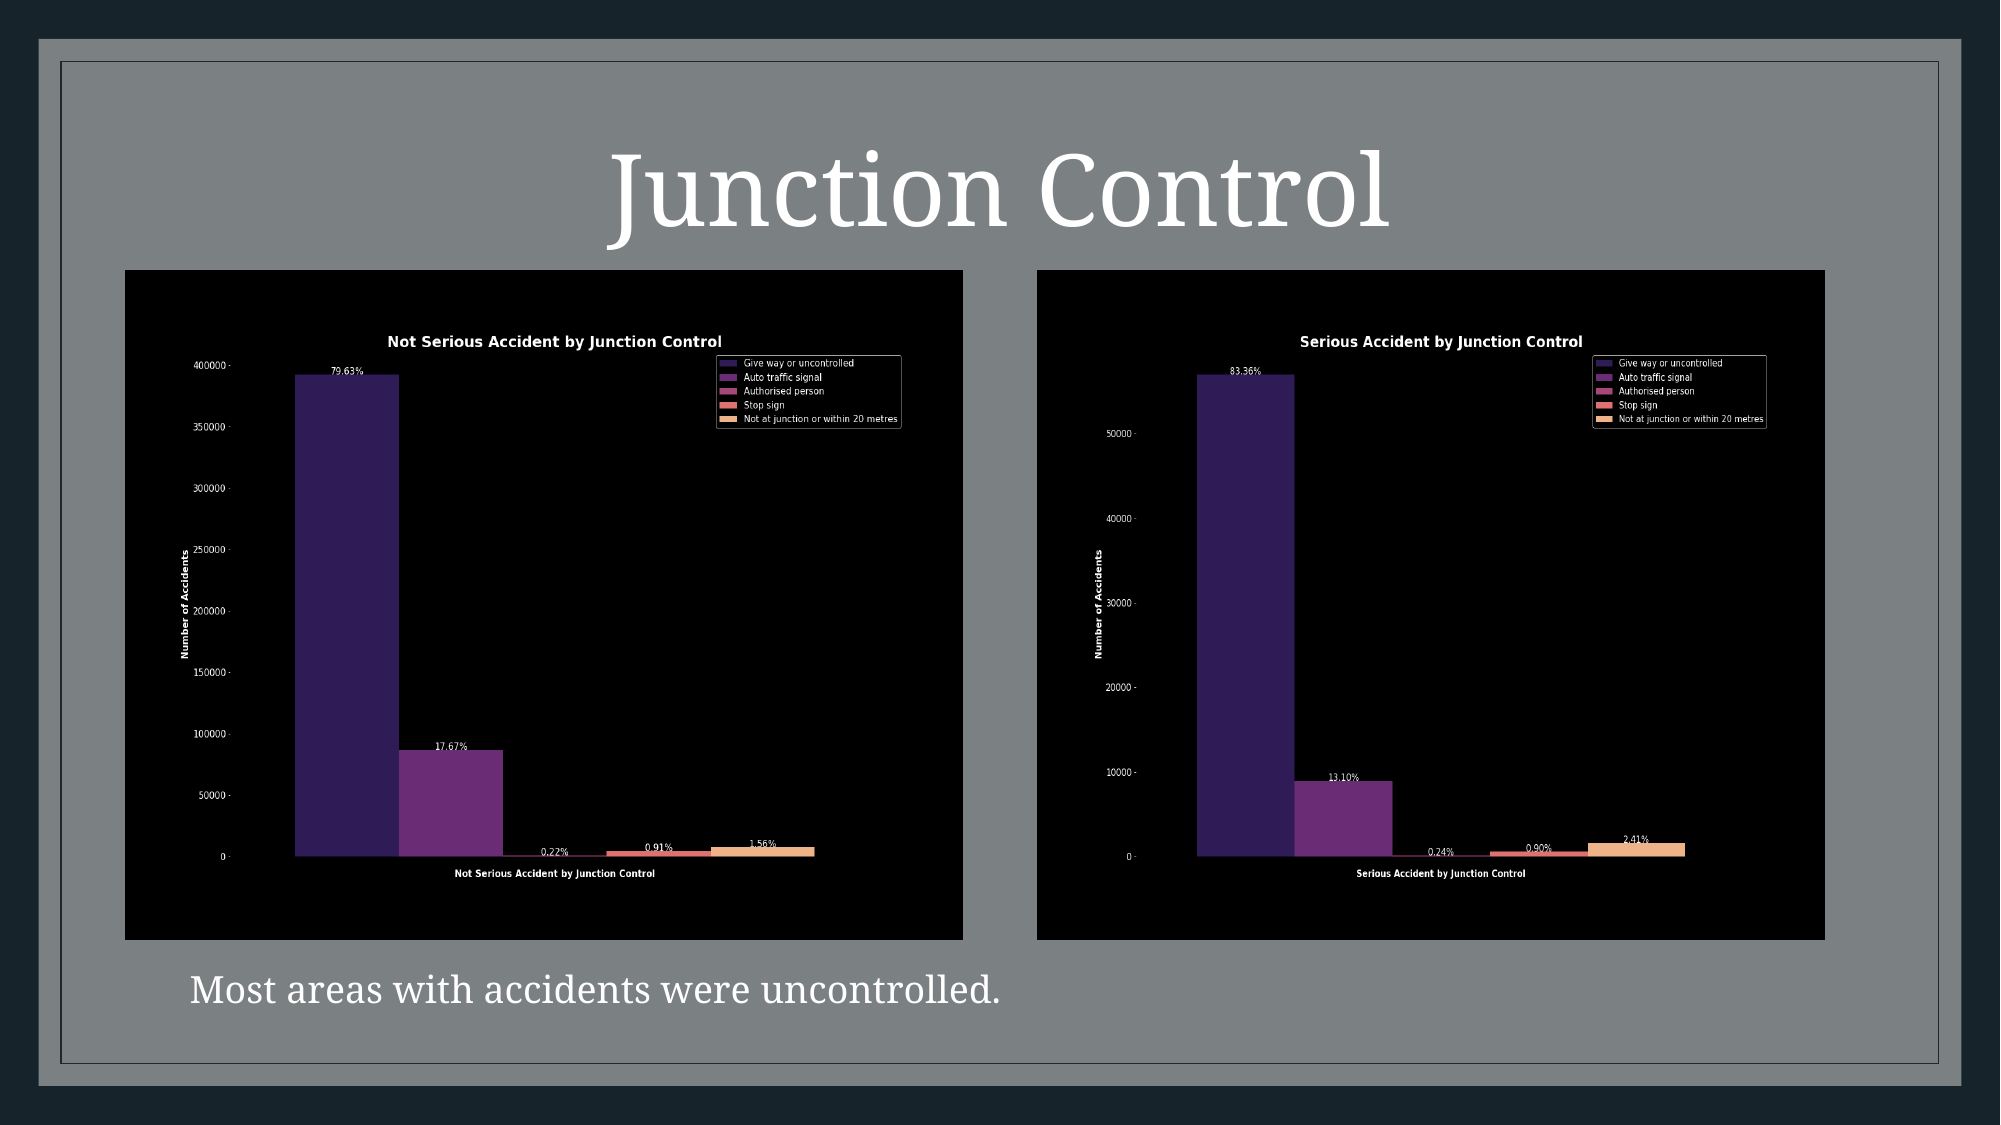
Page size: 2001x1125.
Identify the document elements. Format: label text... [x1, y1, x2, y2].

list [124, 270, 963, 940]
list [1037, 270, 1825, 940]
title Junction Control [174, 81, 1825, 307]
text_box Most areas with accidents were uncontrolled. [174, 958, 1825, 1019]
